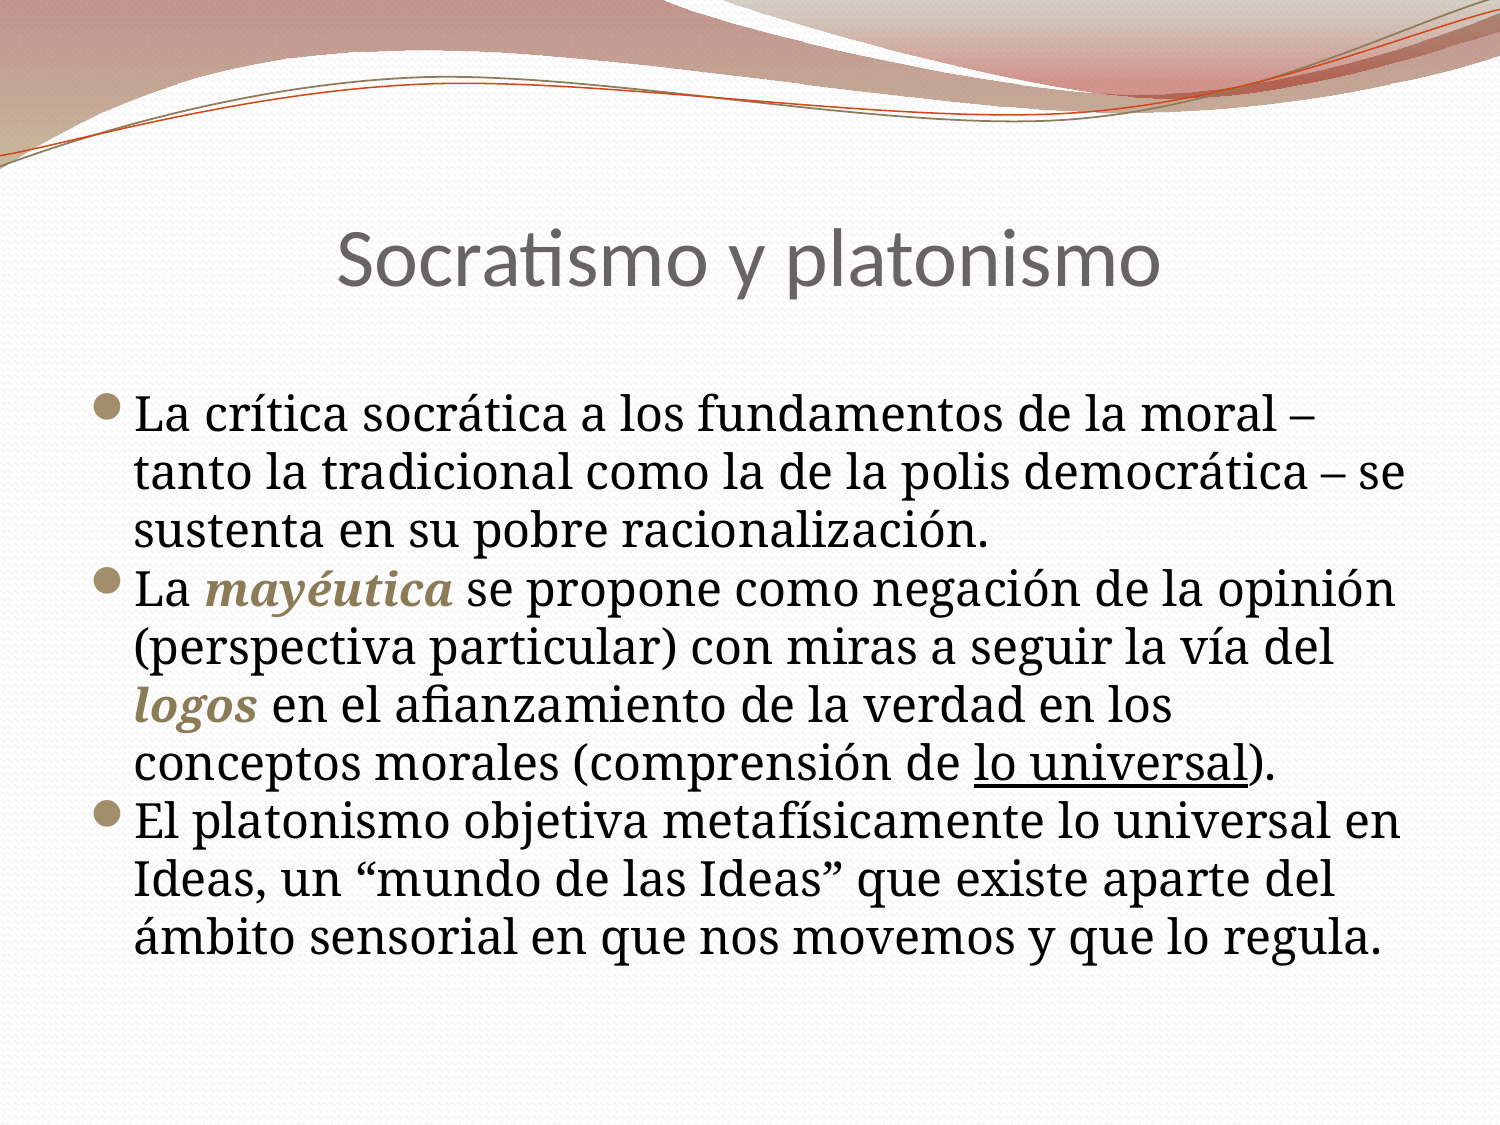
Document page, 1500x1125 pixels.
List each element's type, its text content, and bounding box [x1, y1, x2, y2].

title Socratismo y platonismo [75, 115, 1425, 303]
list La crítica socrática a los fundamentos de la moral – tanto la tradicional como la de la polis democrática – se sustenta en su pobre racionalización. La mayéutica se propone como negación de la opinión (perspectiva particular) con miras a seguir la vía del logos en el afianzamiento de la verdad en los conceptos morales (comprensión de lo universal). El platonismo objetiva metafísicamente lo universal en Ideas, un “mundo de las Ideas” que existe aparte del ámbito sensorial en que nos movemos y que lo regula. [75, 317, 1425, 1038]
